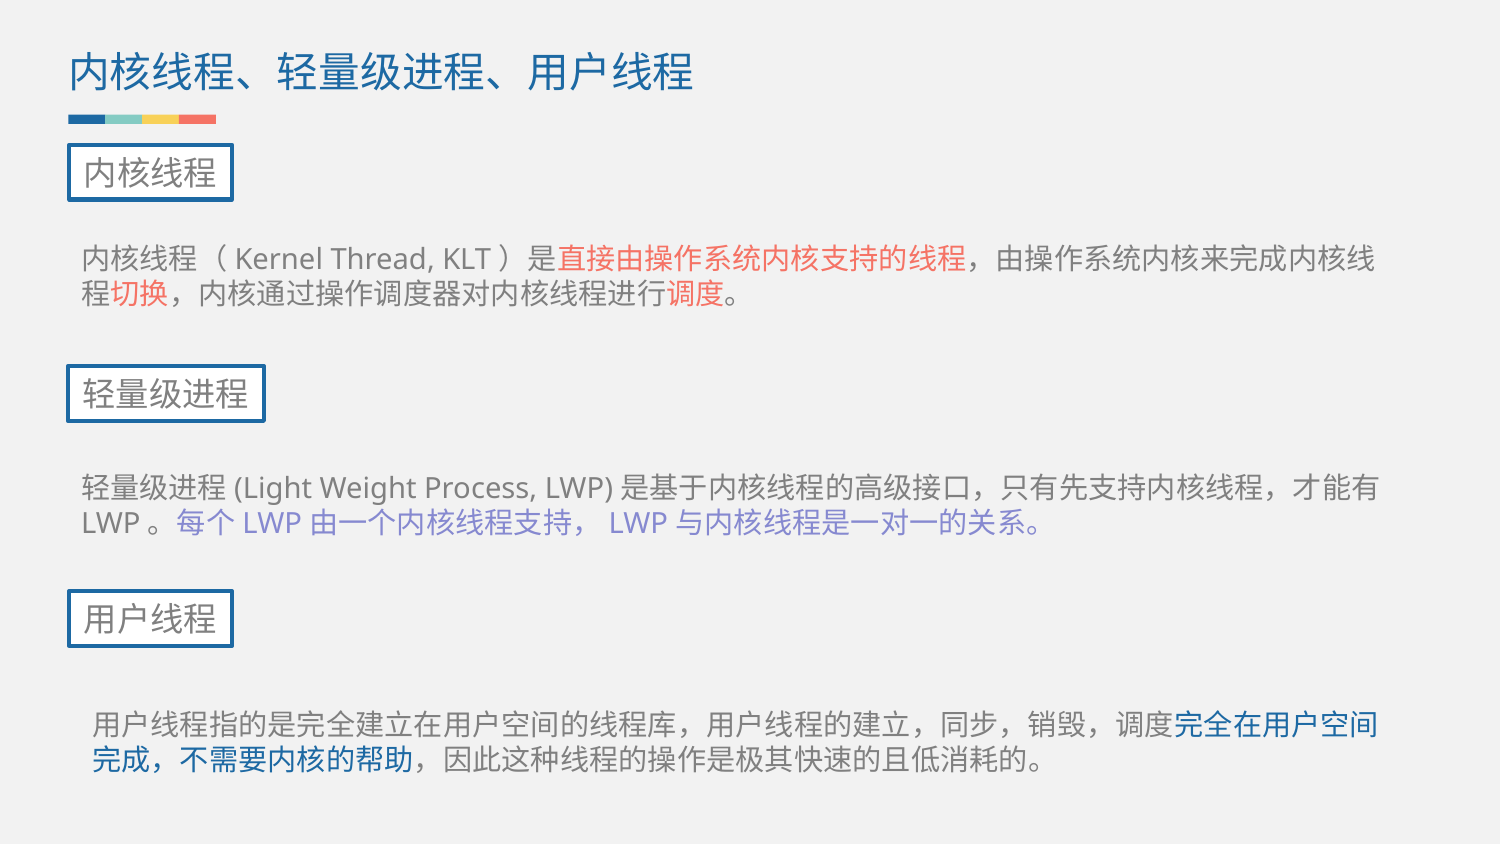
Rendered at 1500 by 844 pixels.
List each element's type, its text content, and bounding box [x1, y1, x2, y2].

text_box 内核线程 [67, 143, 234, 202]
text_box 轻量级进程(Light Weight Process, LWP)是基于内核线程的高级接口，只有先支持内核线程，才能有LWP。每个LWP由一个内核线程支持，LWP与内核线程是一对一的关系。 [66, 461, 1412, 547]
text_box 轻量级进程 [66, 364, 266, 423]
text_box 用户线程指的是完全建立在用户空间的线程库，用户线程的建立，同步，销毁，调度完全在用户空间完成，不需要内核的帮助，因此这种线程的操作是极其快速的且低消耗的。 [77, 698, 1423, 784]
text_box 用户线程 [67, 589, 234, 648]
text_box 内核线程、轻量级进程、用户线程 [68, 45, 727, 96]
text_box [68, 114, 217, 125]
text_box 内核线程（Kernel Thread, KLT）是直接由操作系统内核支持的线程，由操作系统内核来完成内核线程切换，内核通过操作调度器对内核线程进行调度。 [66, 232, 1412, 318]
